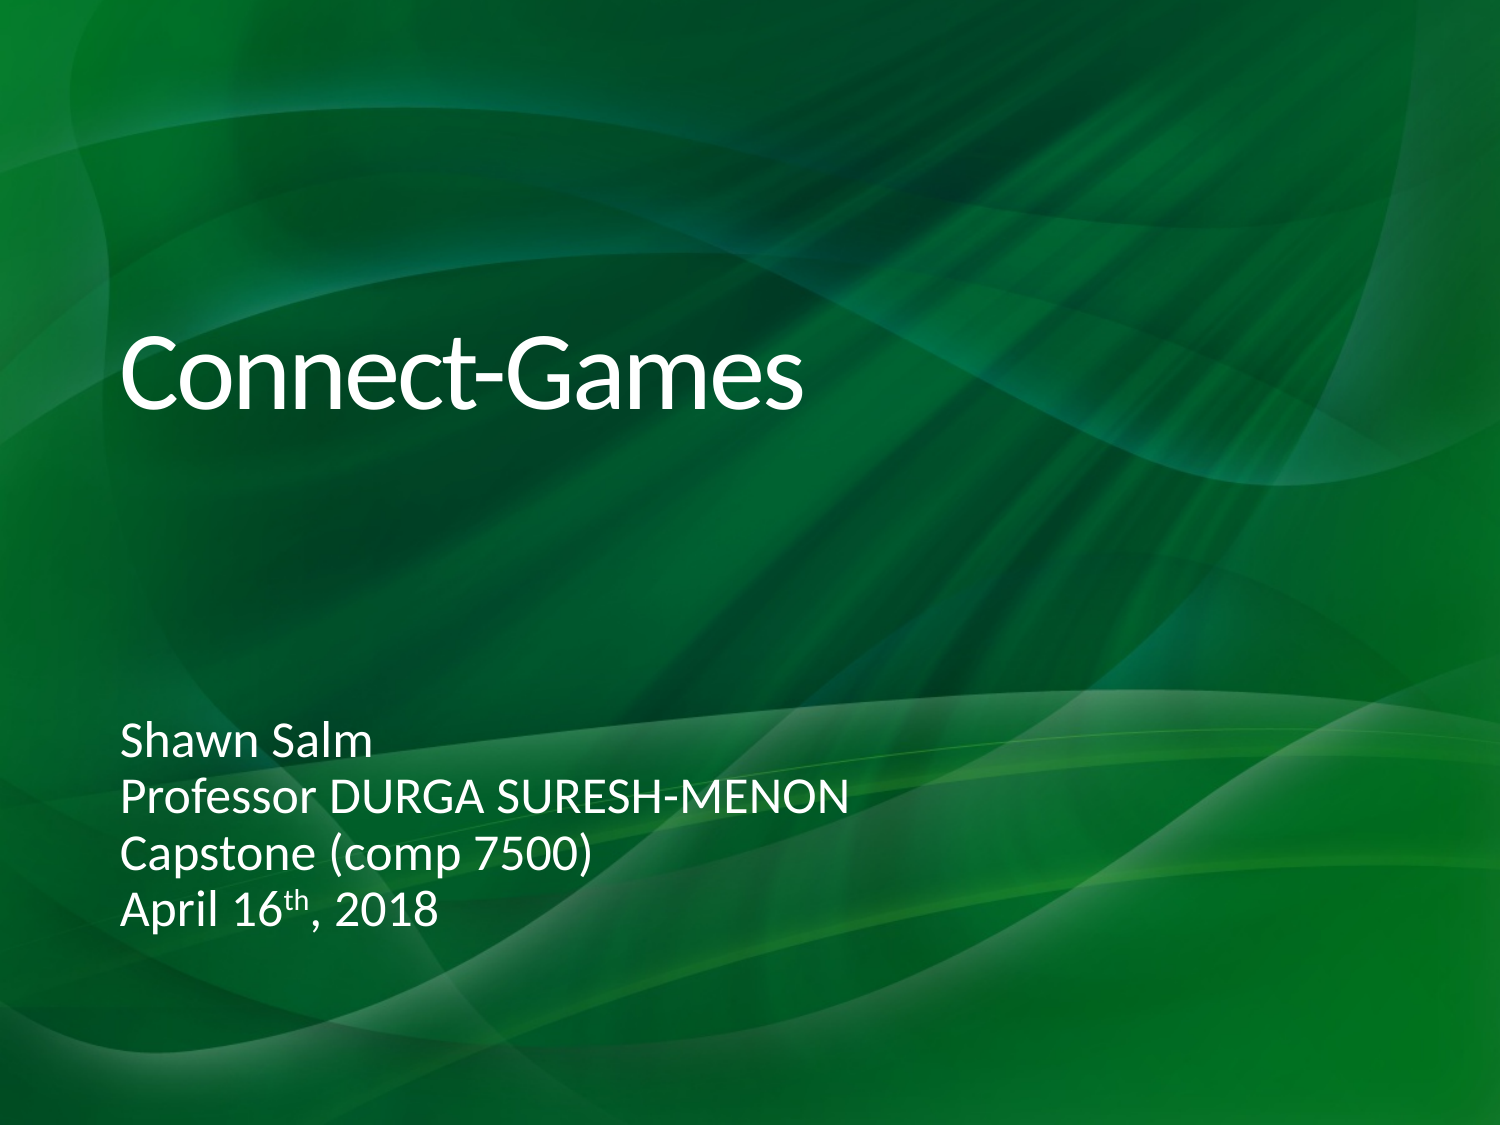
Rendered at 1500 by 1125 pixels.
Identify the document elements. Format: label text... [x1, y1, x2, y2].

title Connect-Games [119, 312, 1380, 563]
picture [0, 0, 1500, 1125]
subtitle Shawn Salm Professor DURGA SURESH-MENON Capstone (comp 7500) April 16th, 2018 [119, 712, 1380, 938]
